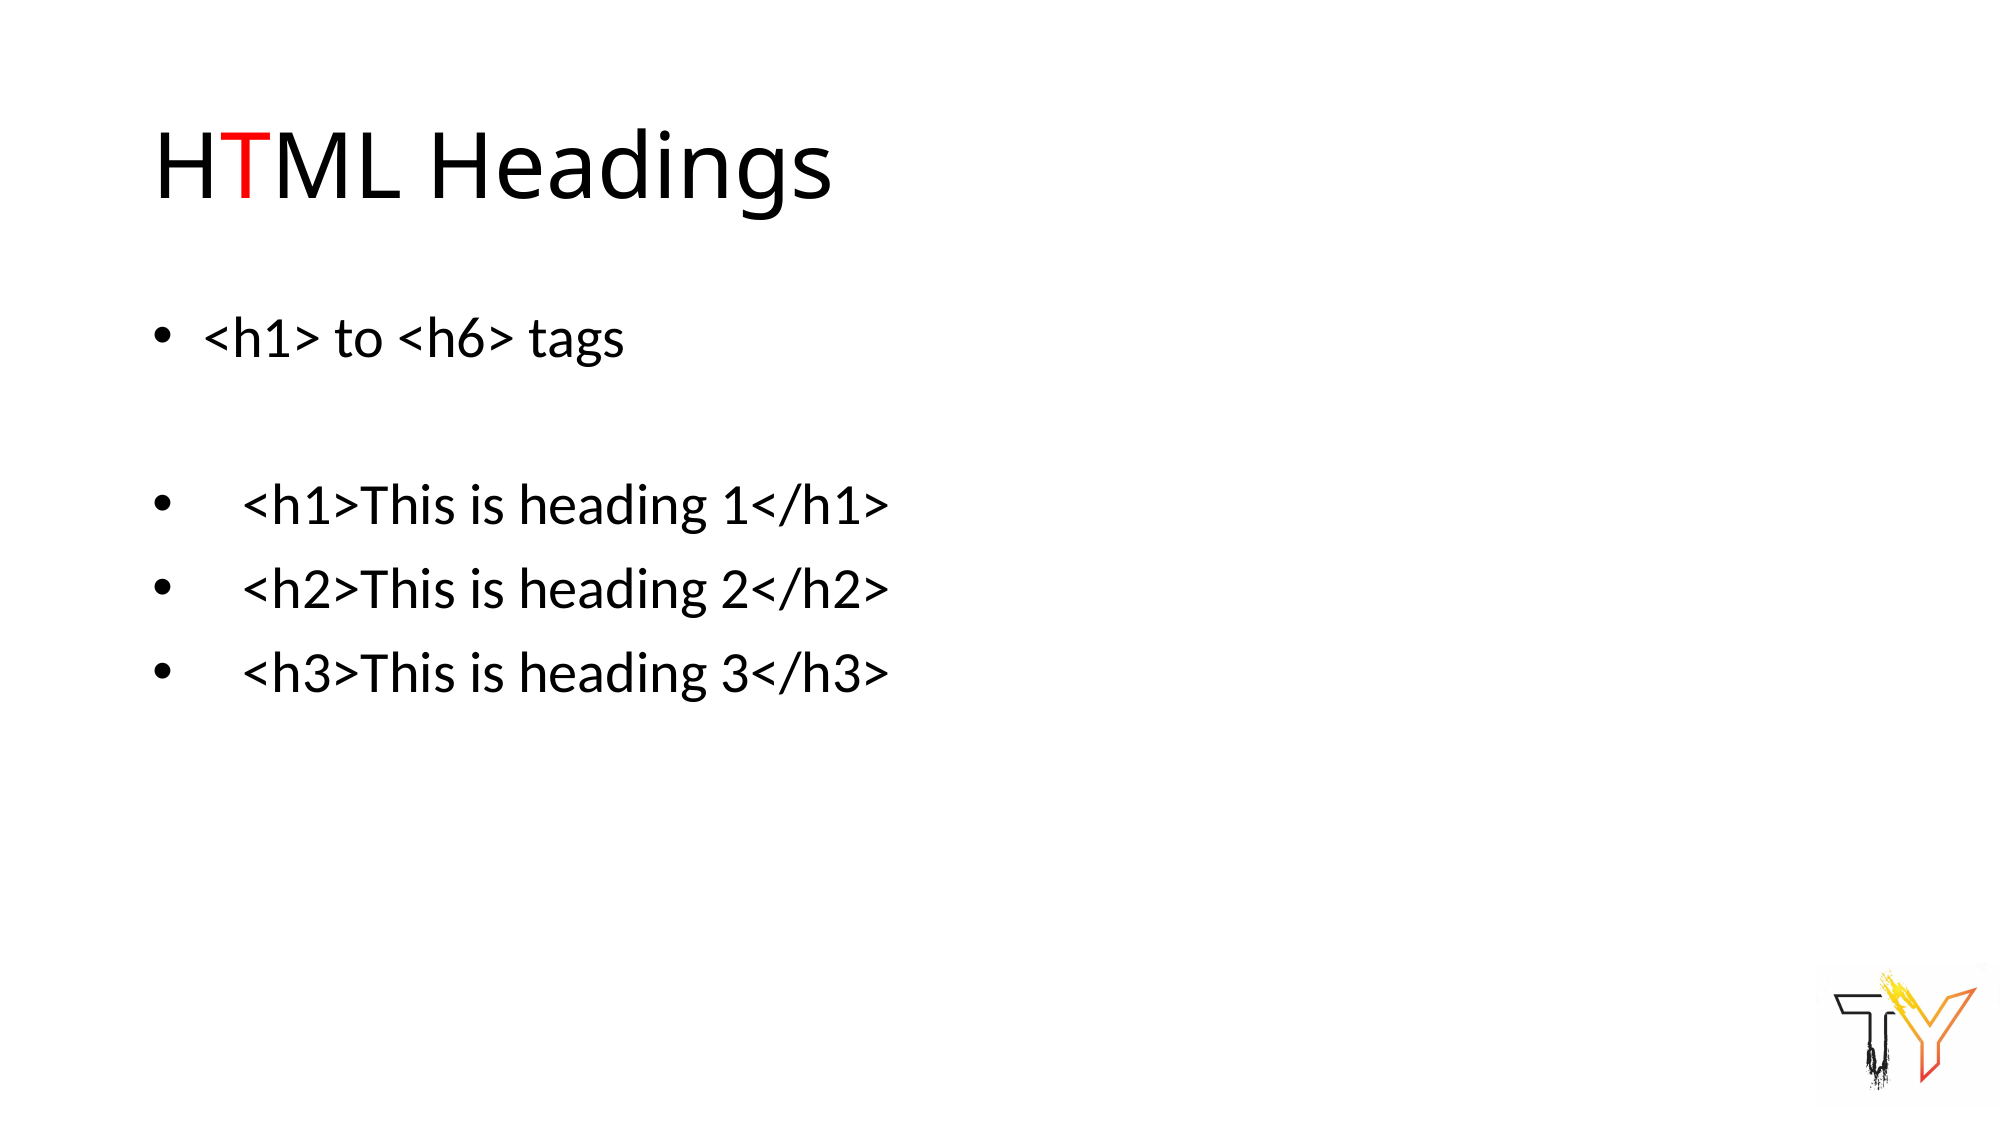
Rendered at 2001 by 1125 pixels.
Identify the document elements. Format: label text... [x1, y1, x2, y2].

title HTML Headings [137, 59, 1863, 278]
list <h1> to <h6> tags <h1>This is heading 1</h1> <h2>This is heading 2</h2> <h3>This is heading 3</h3> [137, 299, 1863, 1014]
picture [1816, 963, 2000, 1108]
